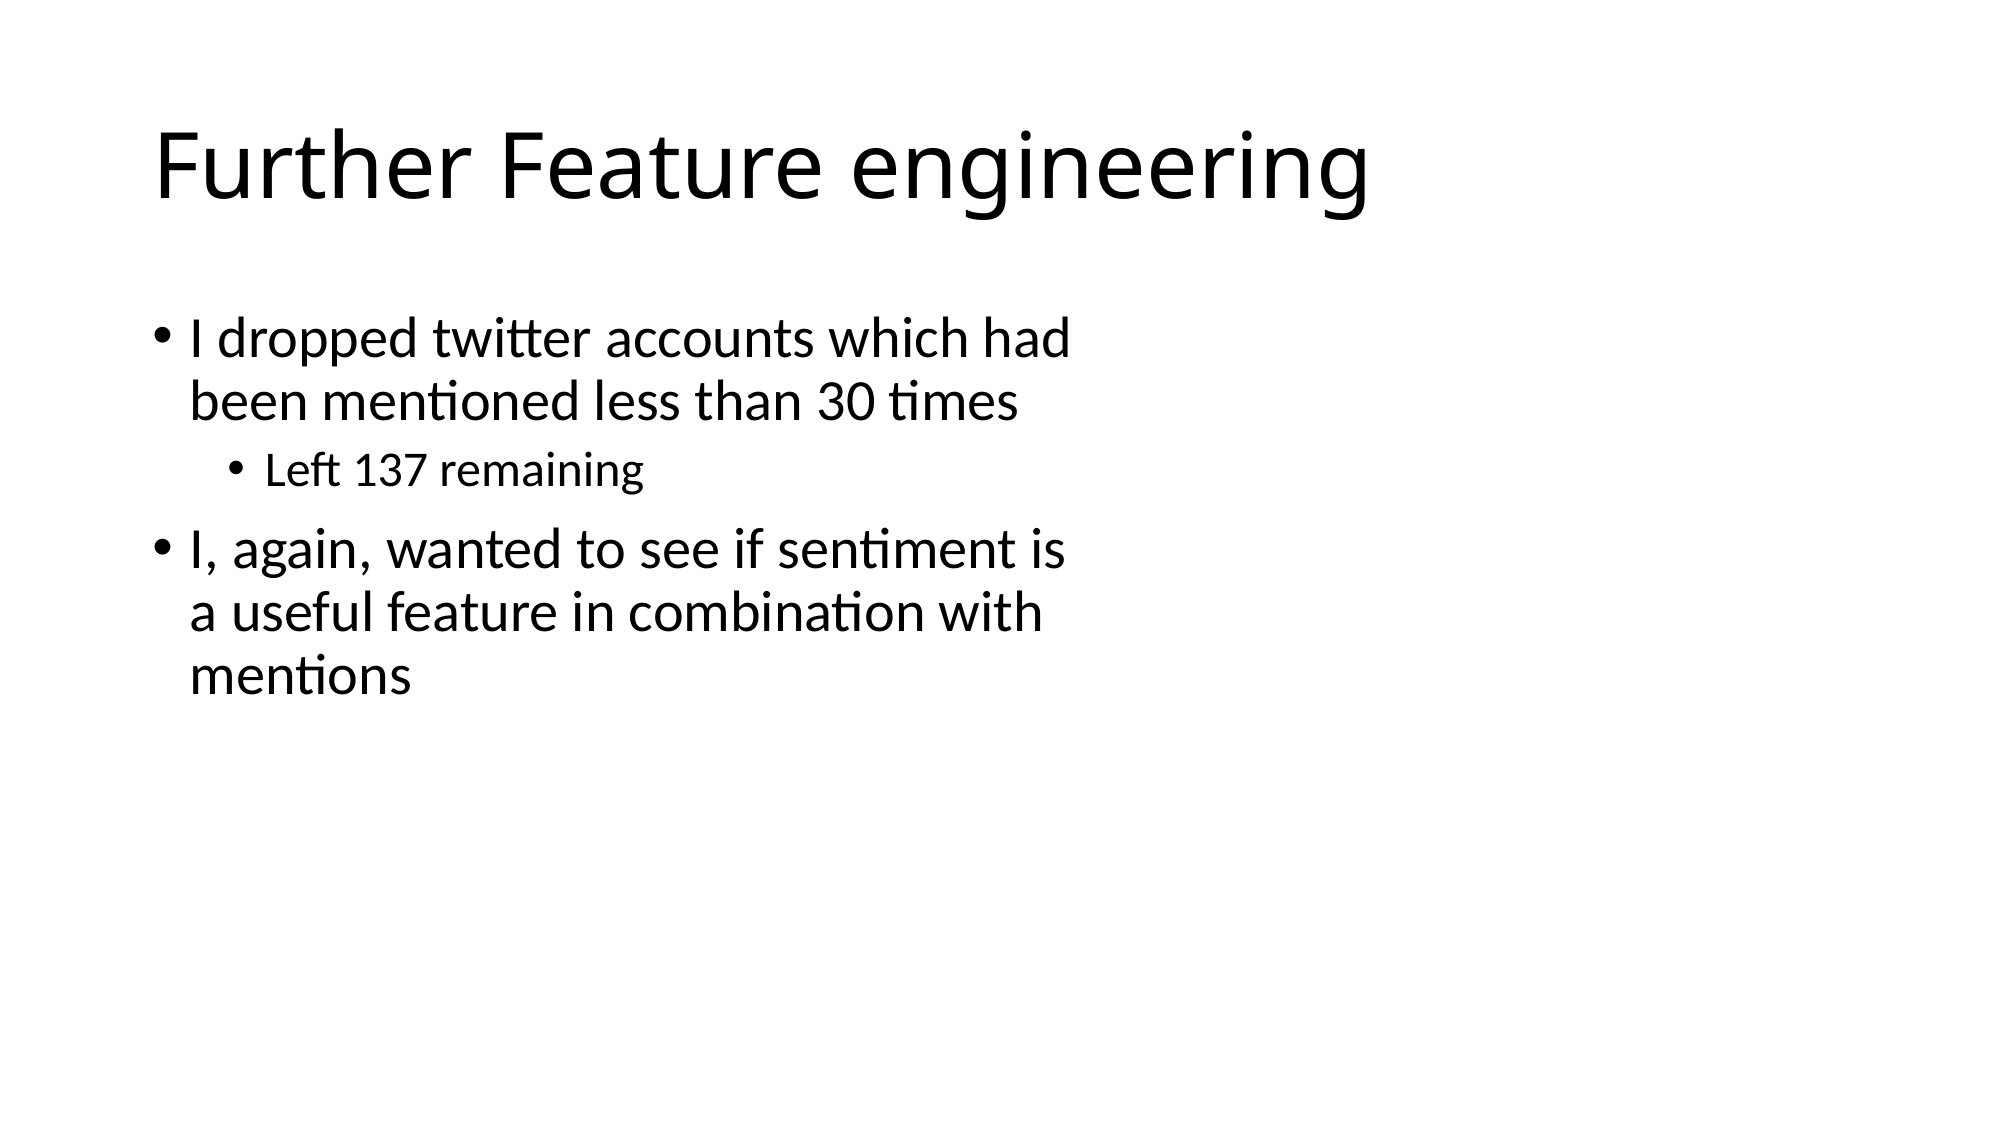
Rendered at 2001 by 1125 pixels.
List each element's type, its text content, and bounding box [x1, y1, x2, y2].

title Further Feature engineering [137, 59, 1863, 278]
list I dropped twitter accounts which had been mentioned less than 30 times Left 137 remaining I, again, wanted to see if sentiment is a useful feature in combination with mentions [137, 299, 1099, 1014]
